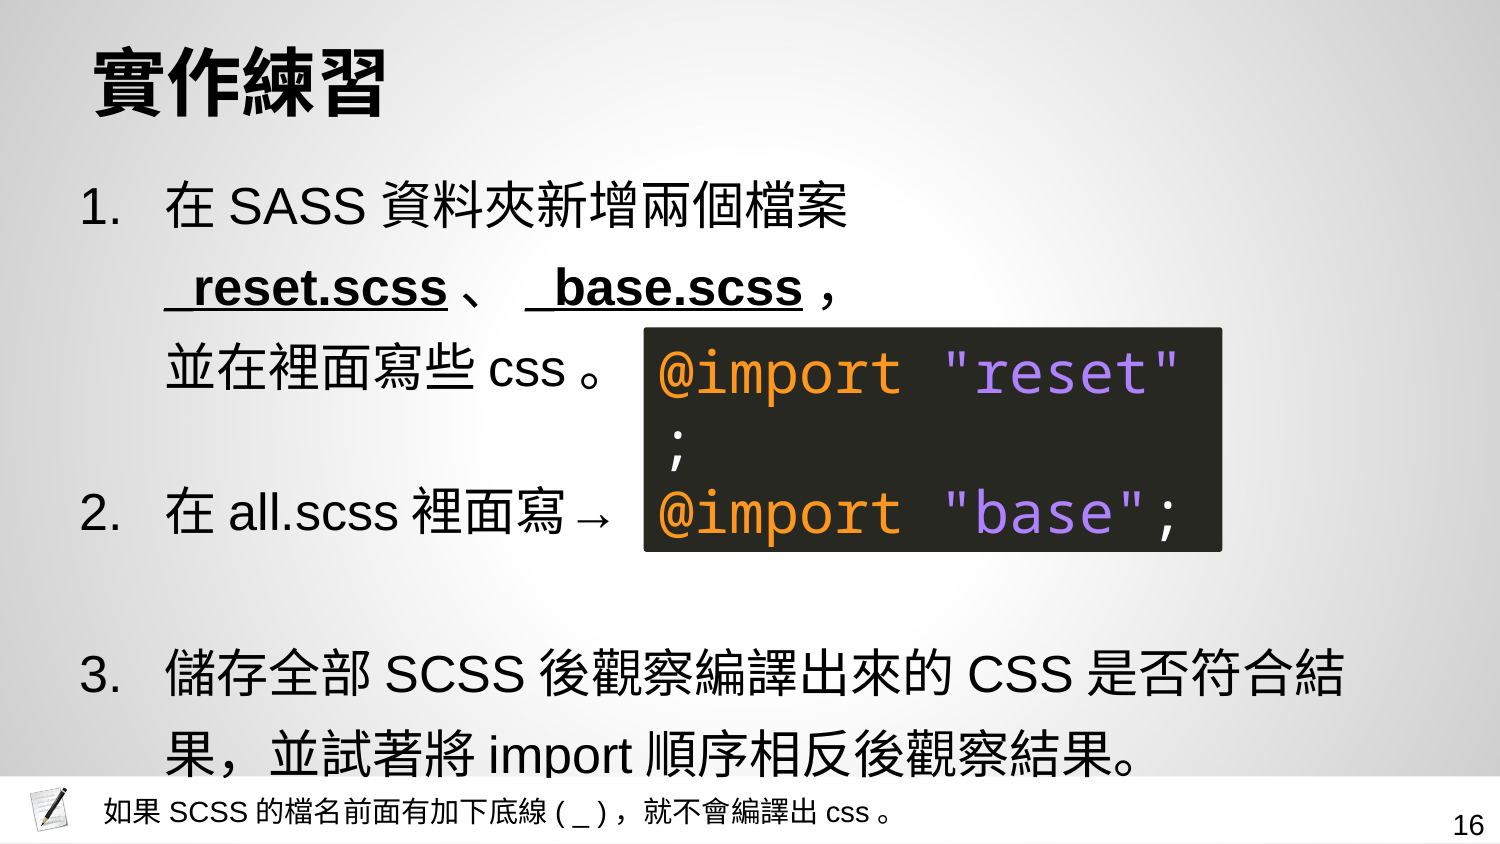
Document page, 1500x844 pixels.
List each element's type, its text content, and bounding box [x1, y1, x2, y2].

text_box 如果SCSS的檔名前面有加下底線( _ )，就不會編譯出css。 [88, 777, 1436, 836]
slide_number ‹#› [1149, 798, 1500, 844]
list 在SASS資料夾新增兩個檔案 _reset.scss、_base.scss， 並在裡面寫些css。 在all.scss裡面寫→ 儲存全部SCSS後觀察編譯出來的CSS是否符合結果，並試著將import順序相反後觀察結果。 [64, 138, 1412, 750]
picture [0, 0, 1500, 776]
title 實作練習 [76, 0, 1427, 141]
picture [29, 787, 74, 832]
text_box @import "reset" ; @import "base"; [643, 327, 1223, 552]
